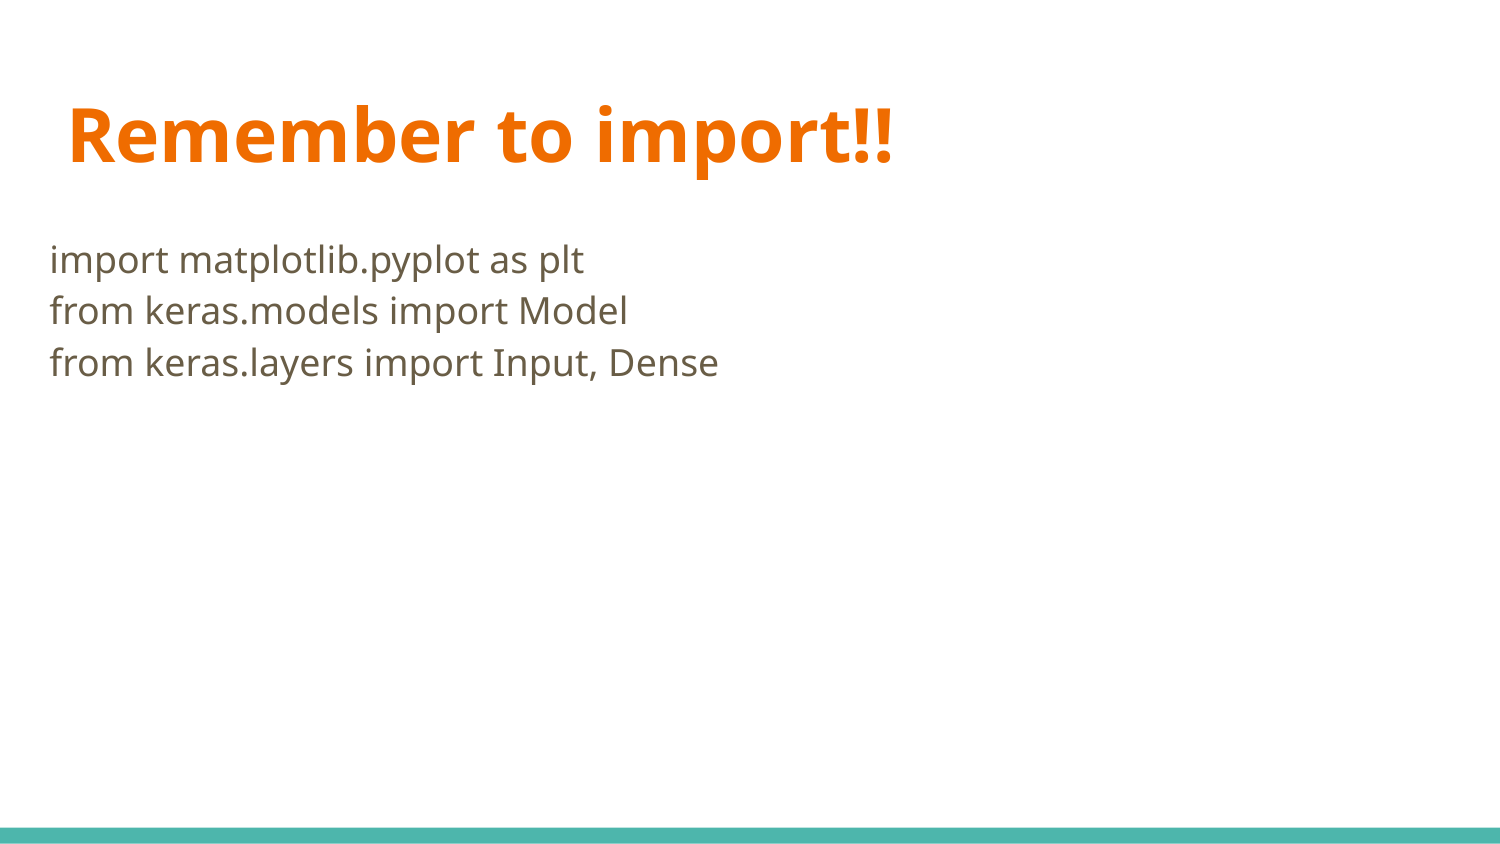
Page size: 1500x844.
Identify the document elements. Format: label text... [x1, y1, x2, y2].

list import matplotlib.pyplot as plt from keras.models import Model from keras.layers import Input, Dense [34, 214, 1432, 756]
title Remember to import!! [51, 72, 1449, 189]
